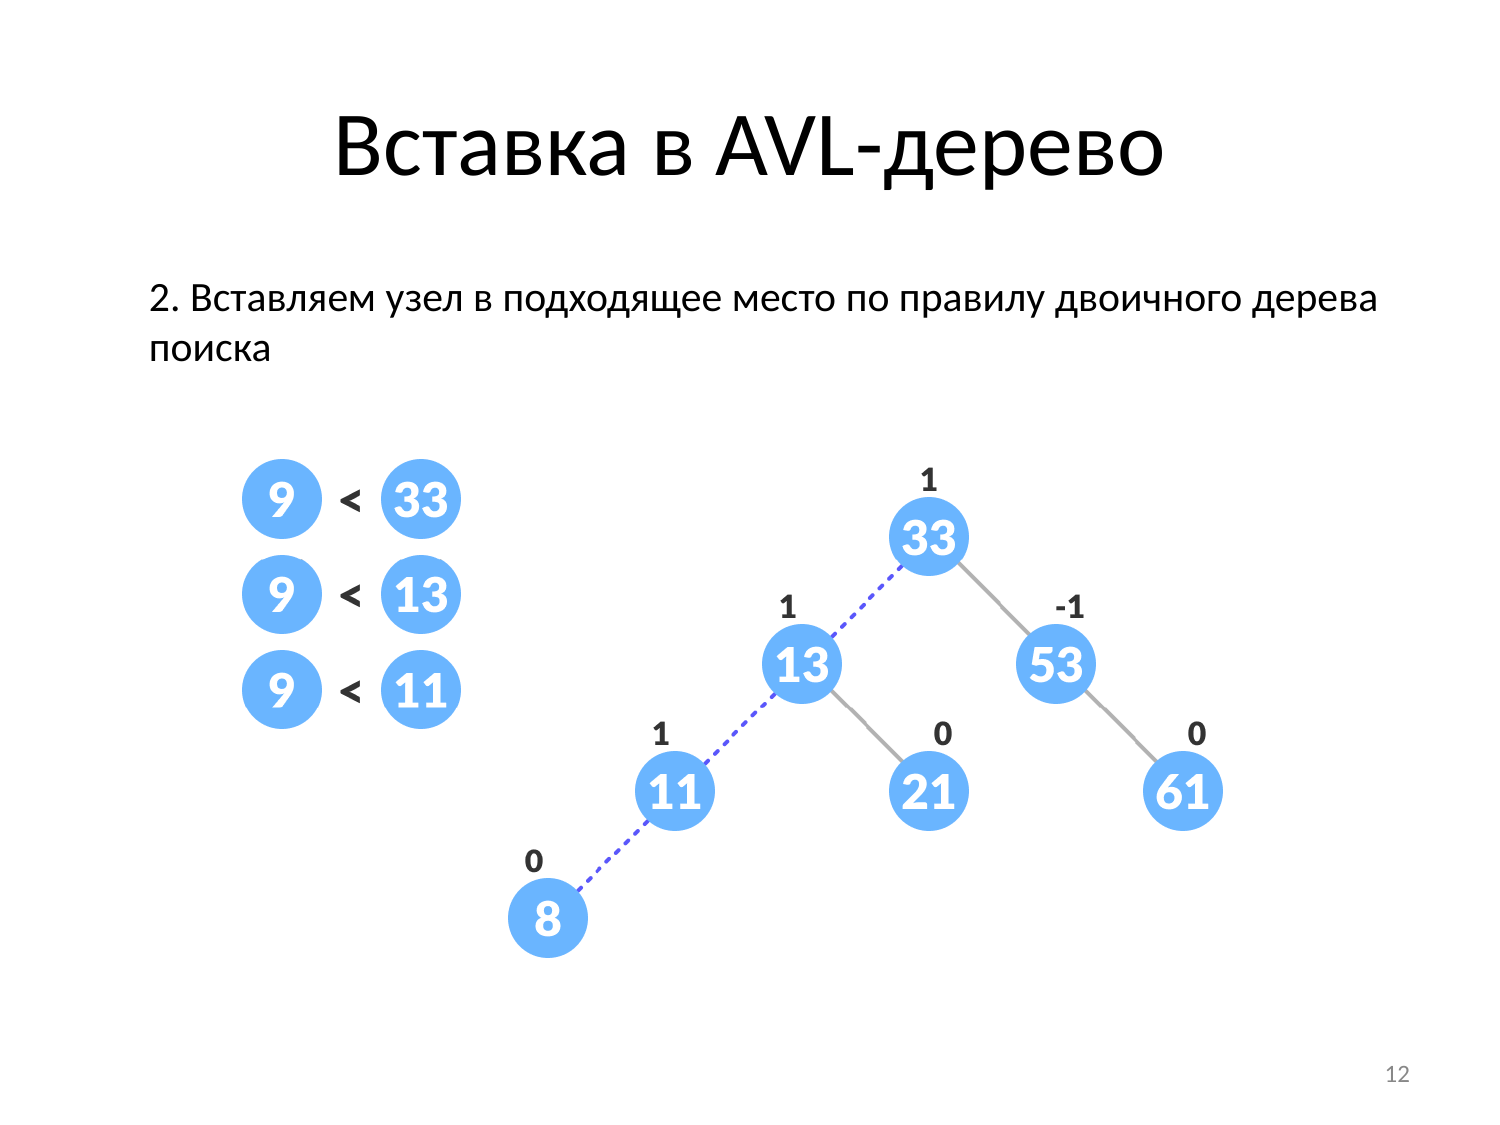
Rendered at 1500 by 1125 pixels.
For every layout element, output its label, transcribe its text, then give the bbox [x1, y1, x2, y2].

slide_number 12 [1074, 1042, 1425, 1103]
picture [194, 411, 1270, 1006]
list 2. Вставляем узел в подходящее место по правилу двоичного дерева поиска [75, 262, 1425, 1005]
title Вставка в AVL-дерево [75, 45, 1425, 233]
